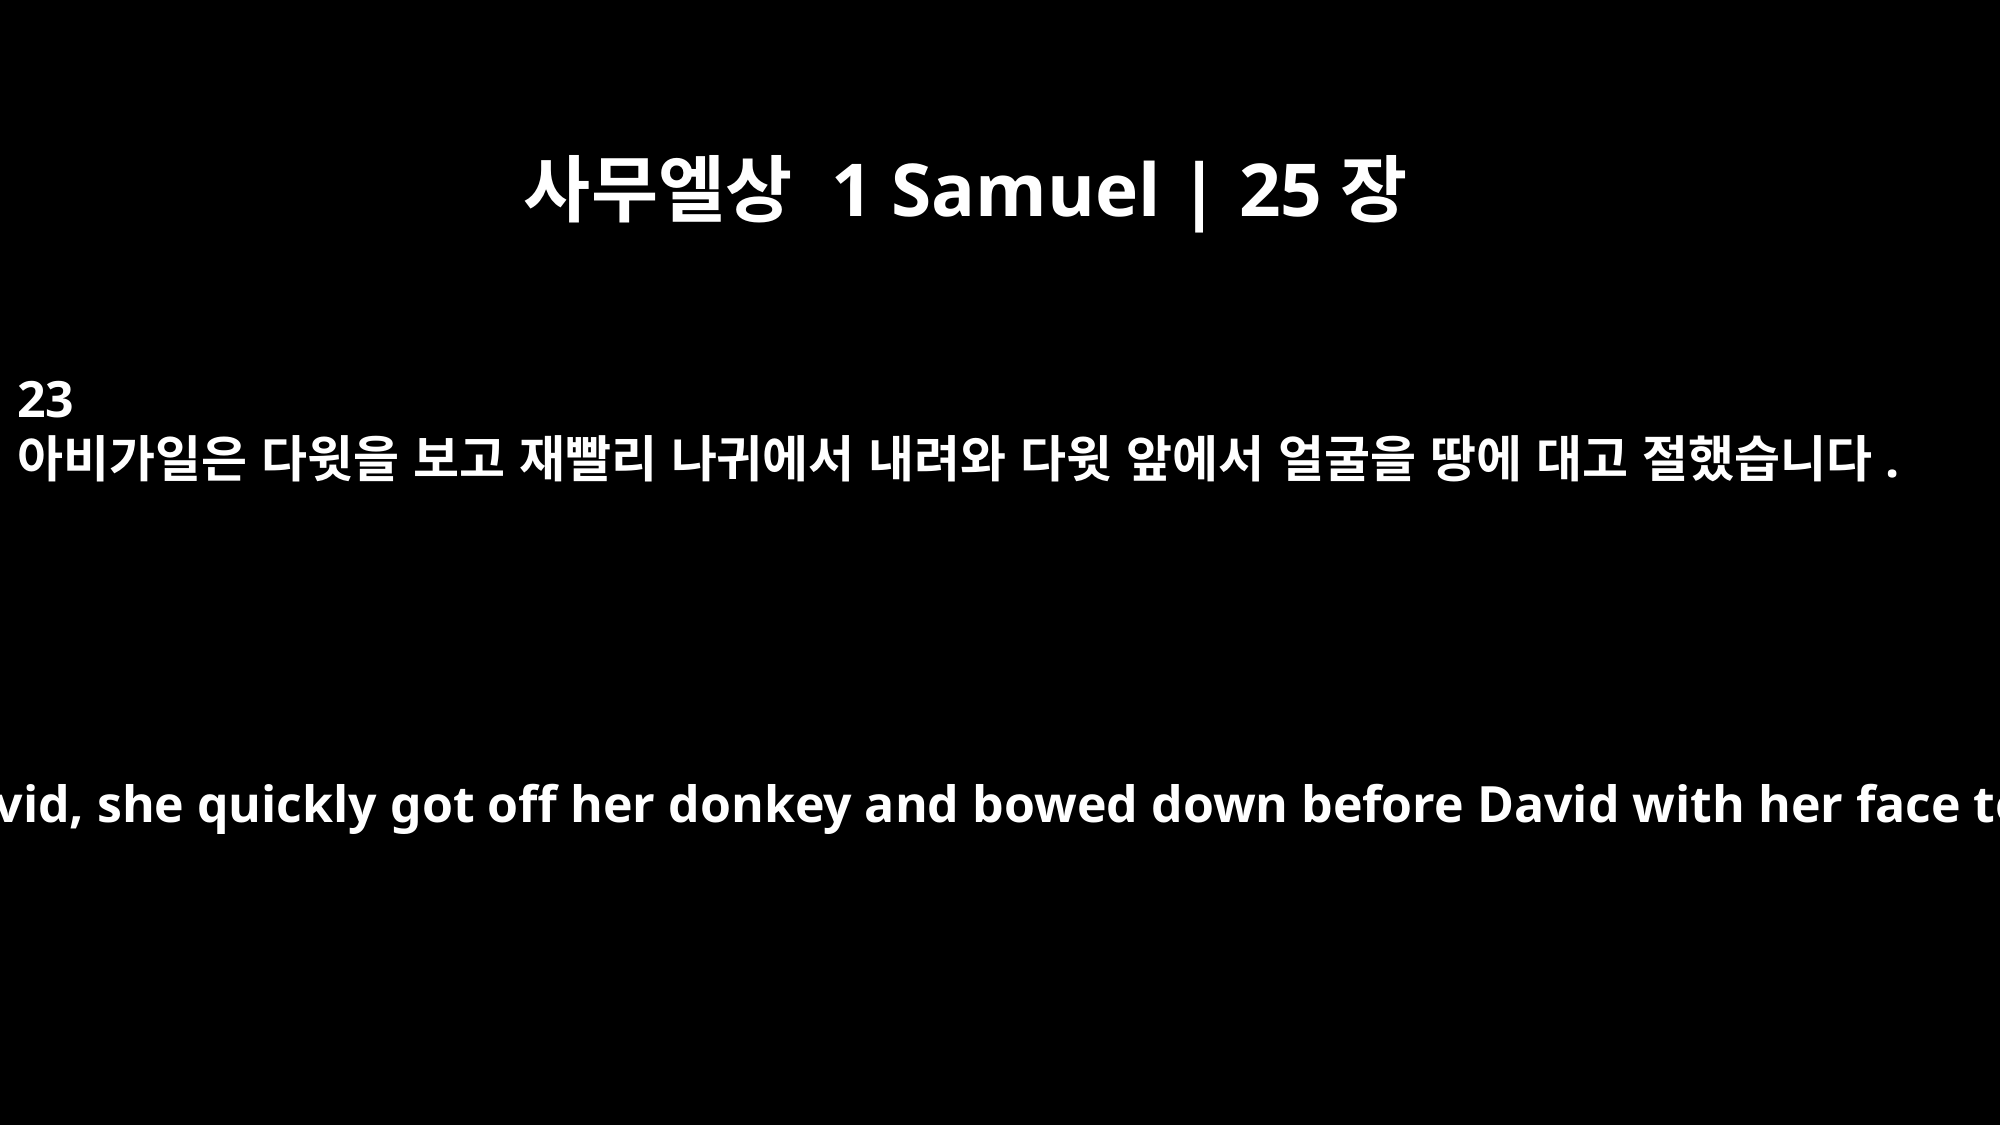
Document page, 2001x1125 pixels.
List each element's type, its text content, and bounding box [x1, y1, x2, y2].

text_box 23 아비가일은 다윗을 보고 재빨리 나귀에서 내려와 다윗 앞에서 얼굴을 땅에 대고 절했습니다. [2, 359, 1915, 495]
text_box When Abigail saw David, she quickly got off her donkey and bowed down before David with her face to the ground. [0, 764, 2000, 840]
text_box 사무엘상 1 Samuel | 25장 [509, 136, 1423, 239]
